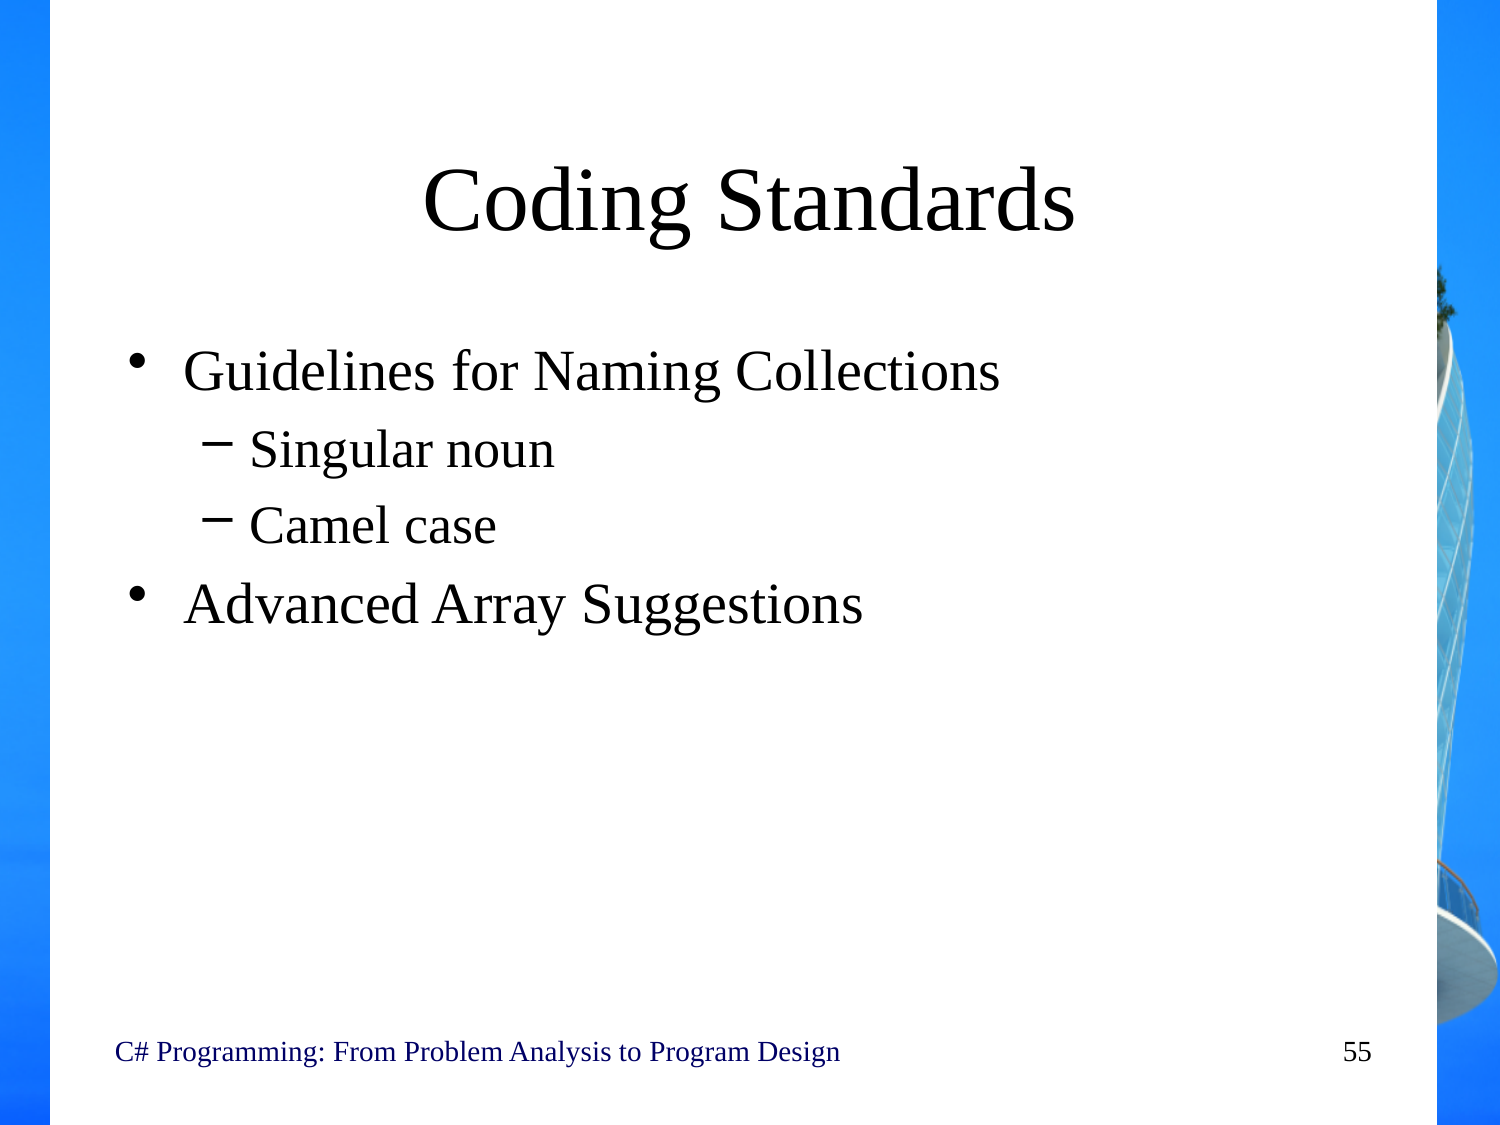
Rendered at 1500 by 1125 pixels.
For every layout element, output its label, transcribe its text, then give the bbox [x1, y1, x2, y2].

slide_number 55 [1074, 1024, 1388, 1101]
footer C# Programming: From Problem Analysis to Program Design [99, 1024, 988, 1101]
list Guidelines for Naming Collections Singular noun Camel case Advanced Array Suggestions [112, 324, 1388, 1000]
picture [0, 0, 50, 1125]
title Coding Standards [112, 99, 1388, 288]
picture [1437, 0, 1500, 1125]
